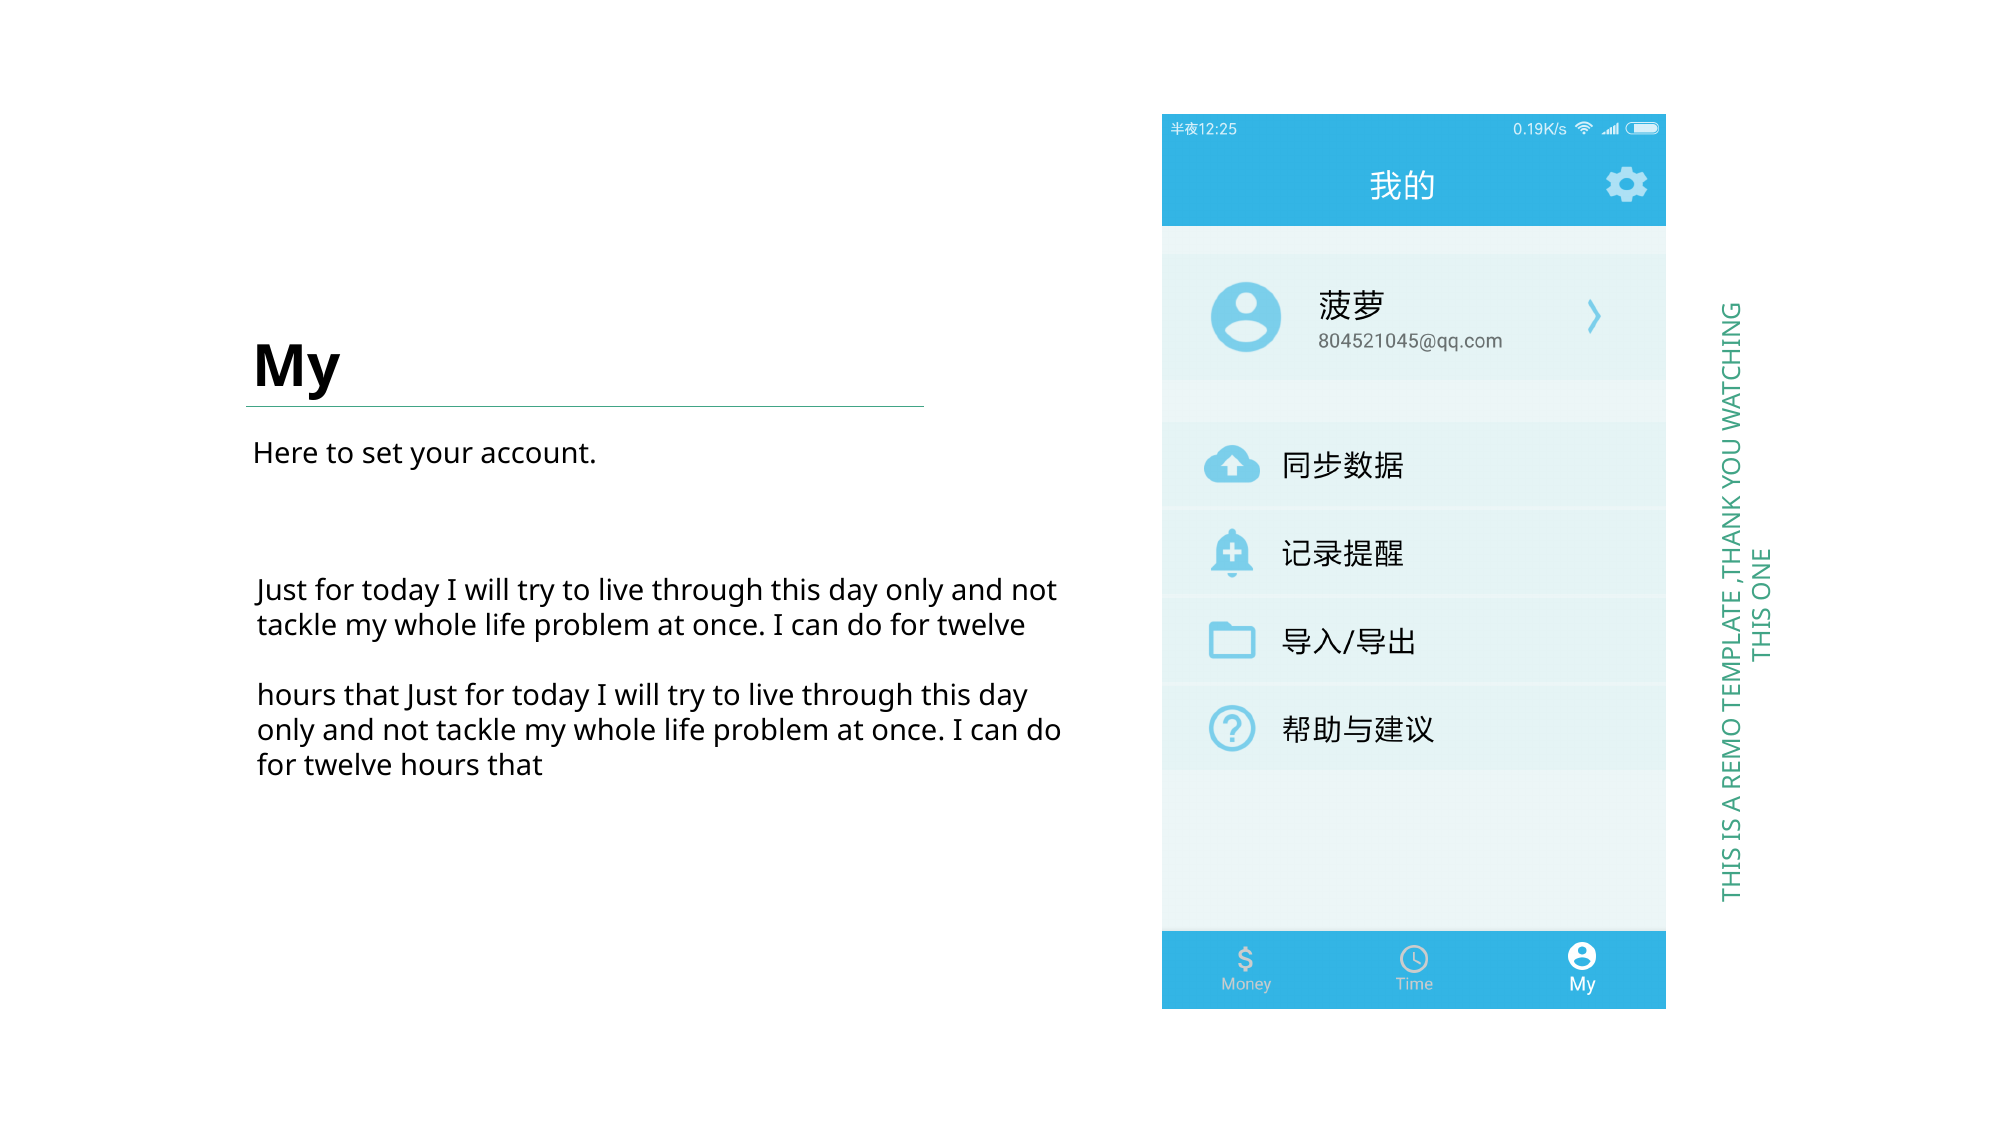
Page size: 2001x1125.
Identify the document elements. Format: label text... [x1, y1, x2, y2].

text_box My [237, 320, 865, 406]
picture [1162, 114, 1666, 1009]
text_box THIS IS A REMO TEMPLATE ,THANK YOU WATCHING THIS ONE [1707, 260, 1829, 945]
text_box Just for today I will try to live through this day only and not tackle my whole life problem at once. I can do for twelve hours that Just for today I will try to live through this day only and not tackle my whole life problem at once. I can do for twelve hours that [242, 564, 1084, 824]
text_box Here to set your account. [237, 427, 1031, 478]
